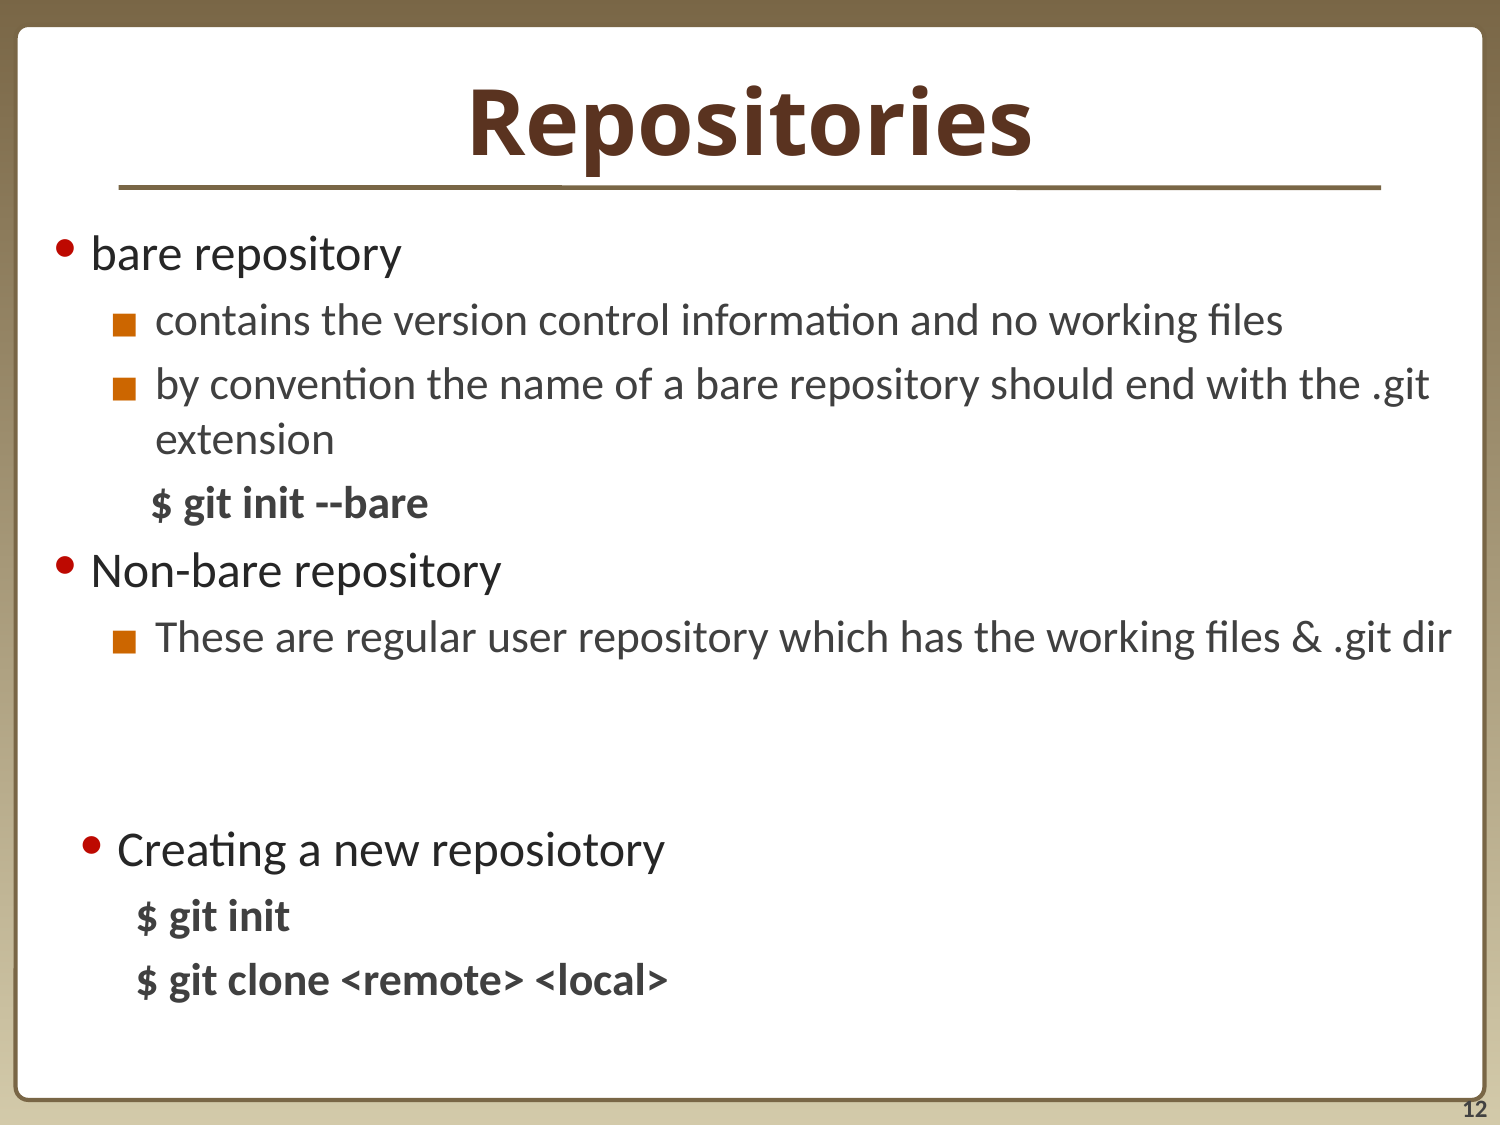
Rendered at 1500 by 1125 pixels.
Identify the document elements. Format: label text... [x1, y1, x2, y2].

list bare repository contains the version control information and no working files by convention the name of a bare repository should end with the .git extension $ git init --bare Non-bare repository These are regular user repository which has the working files & .git dir [0, 212, 1500, 713]
text_box Creating a new reposiotory $ git init $ git clone <remote> <local> [26, 809, 1500, 1060]
title Repositories [0, 24, 1500, 212]
